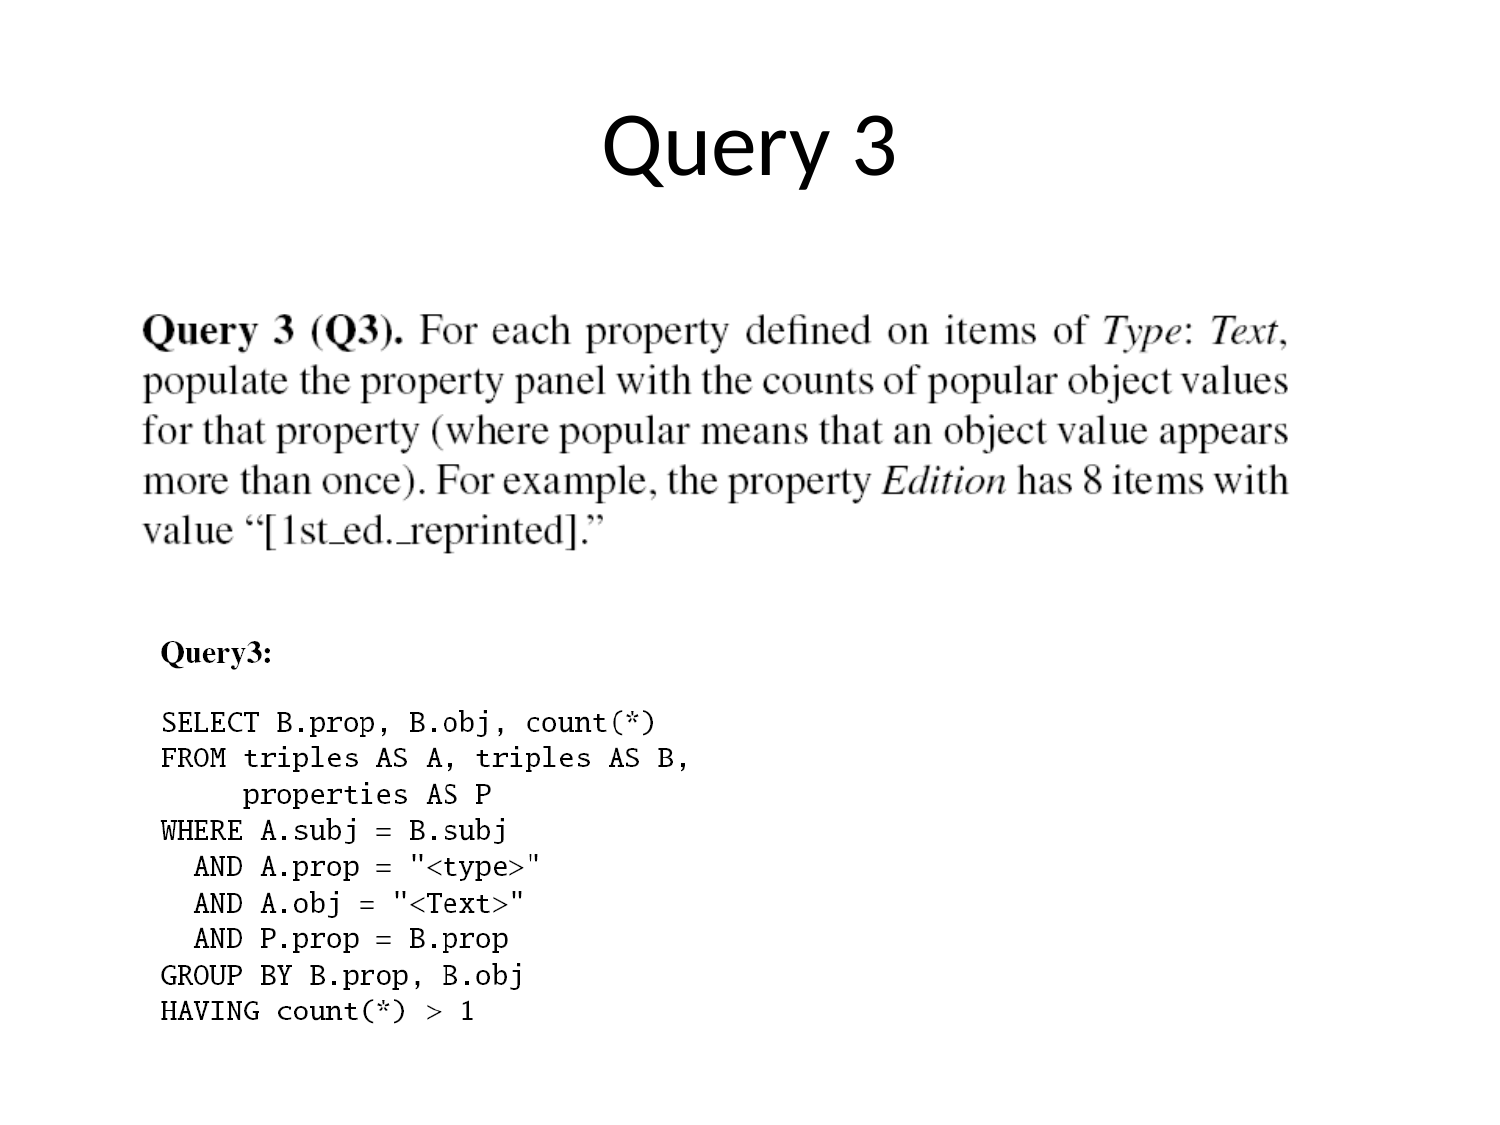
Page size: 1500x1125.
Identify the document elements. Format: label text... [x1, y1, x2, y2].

title Query 3 [75, 45, 1425, 233]
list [124, 624, 726, 1047]
picture [124, 299, 1313, 563]
